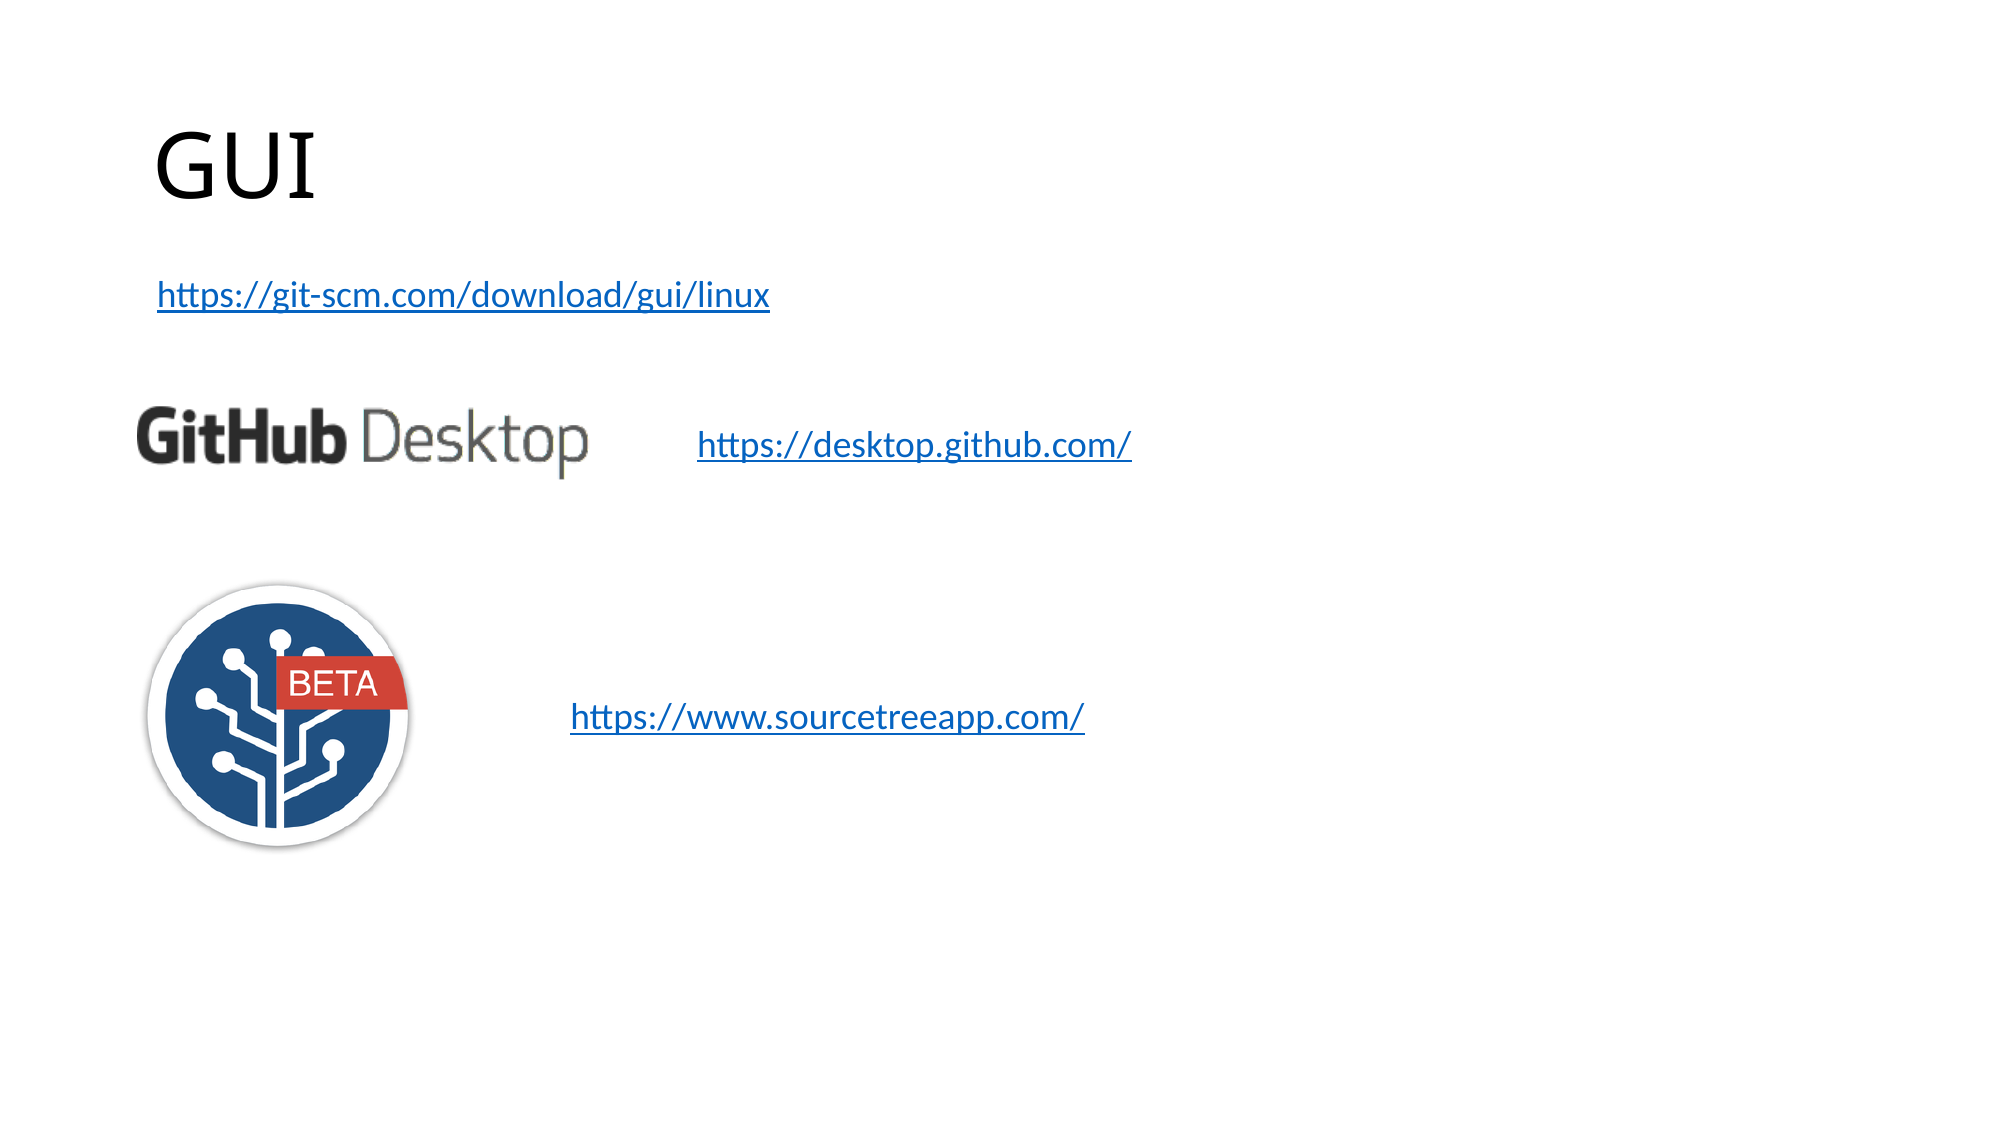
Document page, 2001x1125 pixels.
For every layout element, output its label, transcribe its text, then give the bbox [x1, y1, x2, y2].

text_box https://www.sourcetreeapp.com/ [555, 685, 1100, 745]
picture [137, 575, 418, 856]
title GUI [137, 59, 1863, 278]
picture [137, 405, 591, 481]
text_box https://git-scm.com/download/gui/linux [142, 262, 786, 323]
text_box https://desktop.github.com/ [682, 412, 1148, 473]
